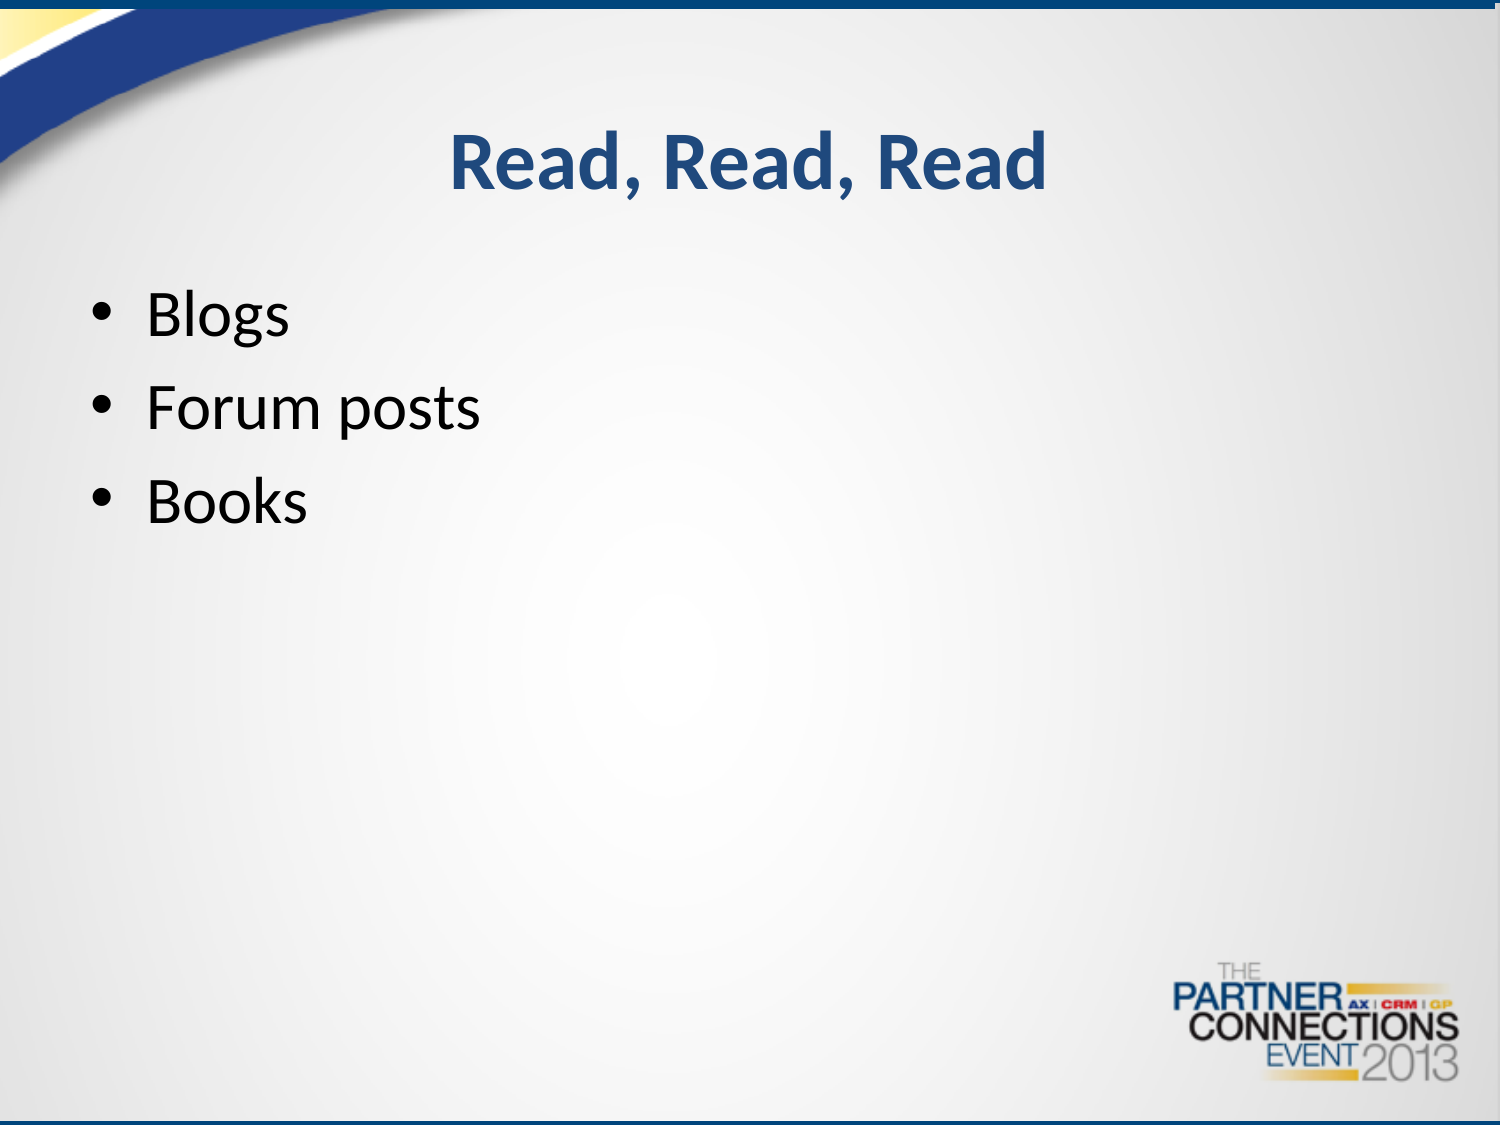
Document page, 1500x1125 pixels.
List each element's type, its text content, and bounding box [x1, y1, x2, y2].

list Blogs Forum posts Books [75, 262, 1425, 1005]
title Read, Read, Read [75, 62, 1425, 250]
picture [0, 0, 1500, 1125]
